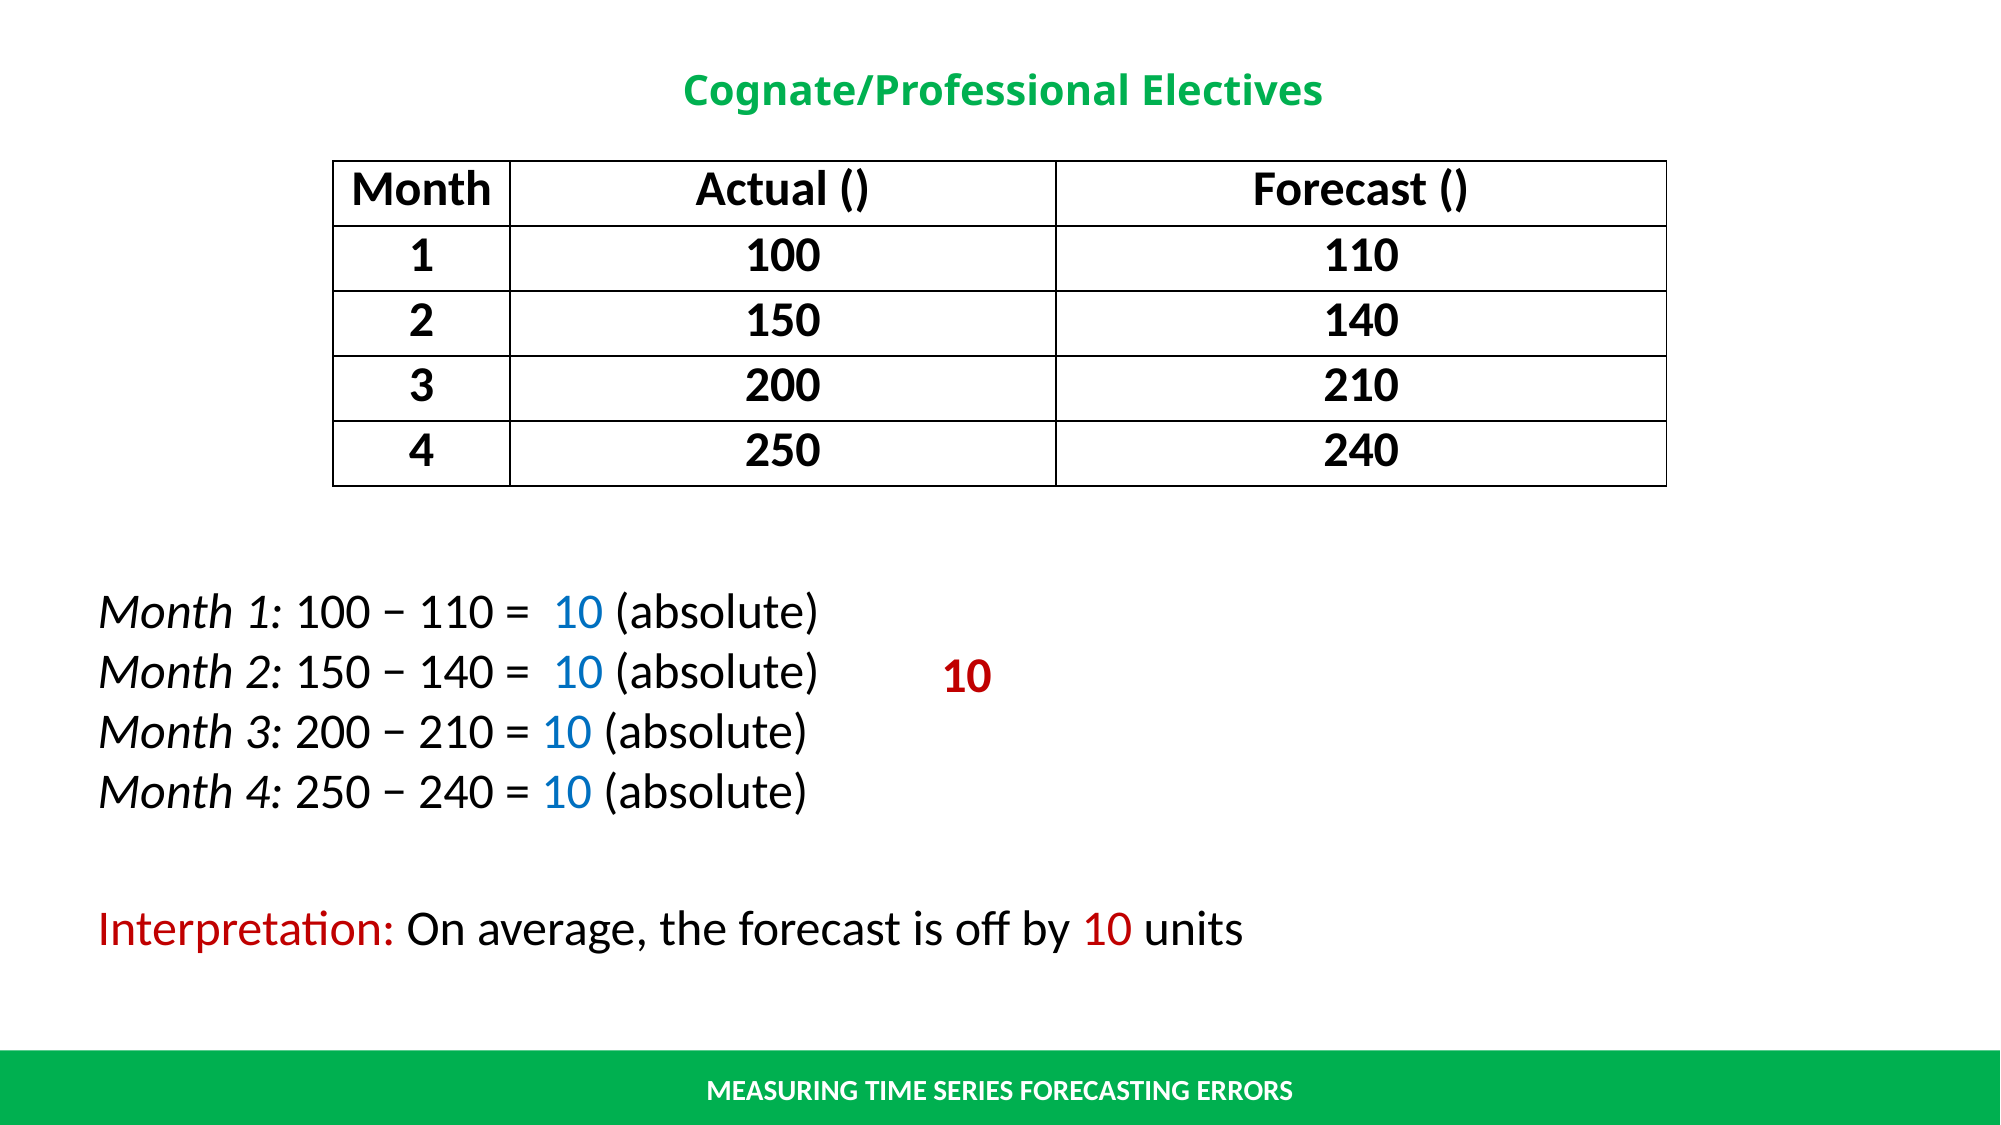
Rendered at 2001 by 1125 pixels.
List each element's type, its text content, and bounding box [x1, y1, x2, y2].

text_box Month 1: 100 − 110 = 10 (absolute) Month 2: 150 − 140 = 10 (absolute) Month 3: 200 − 210 = 10 (absolute) Month 4: 250 − 240 = 10 (absolute) [82, 571, 1187, 826]
text_box Interpretation: On average, the forecast is off by 10 units [82, 888, 1368, 964]
